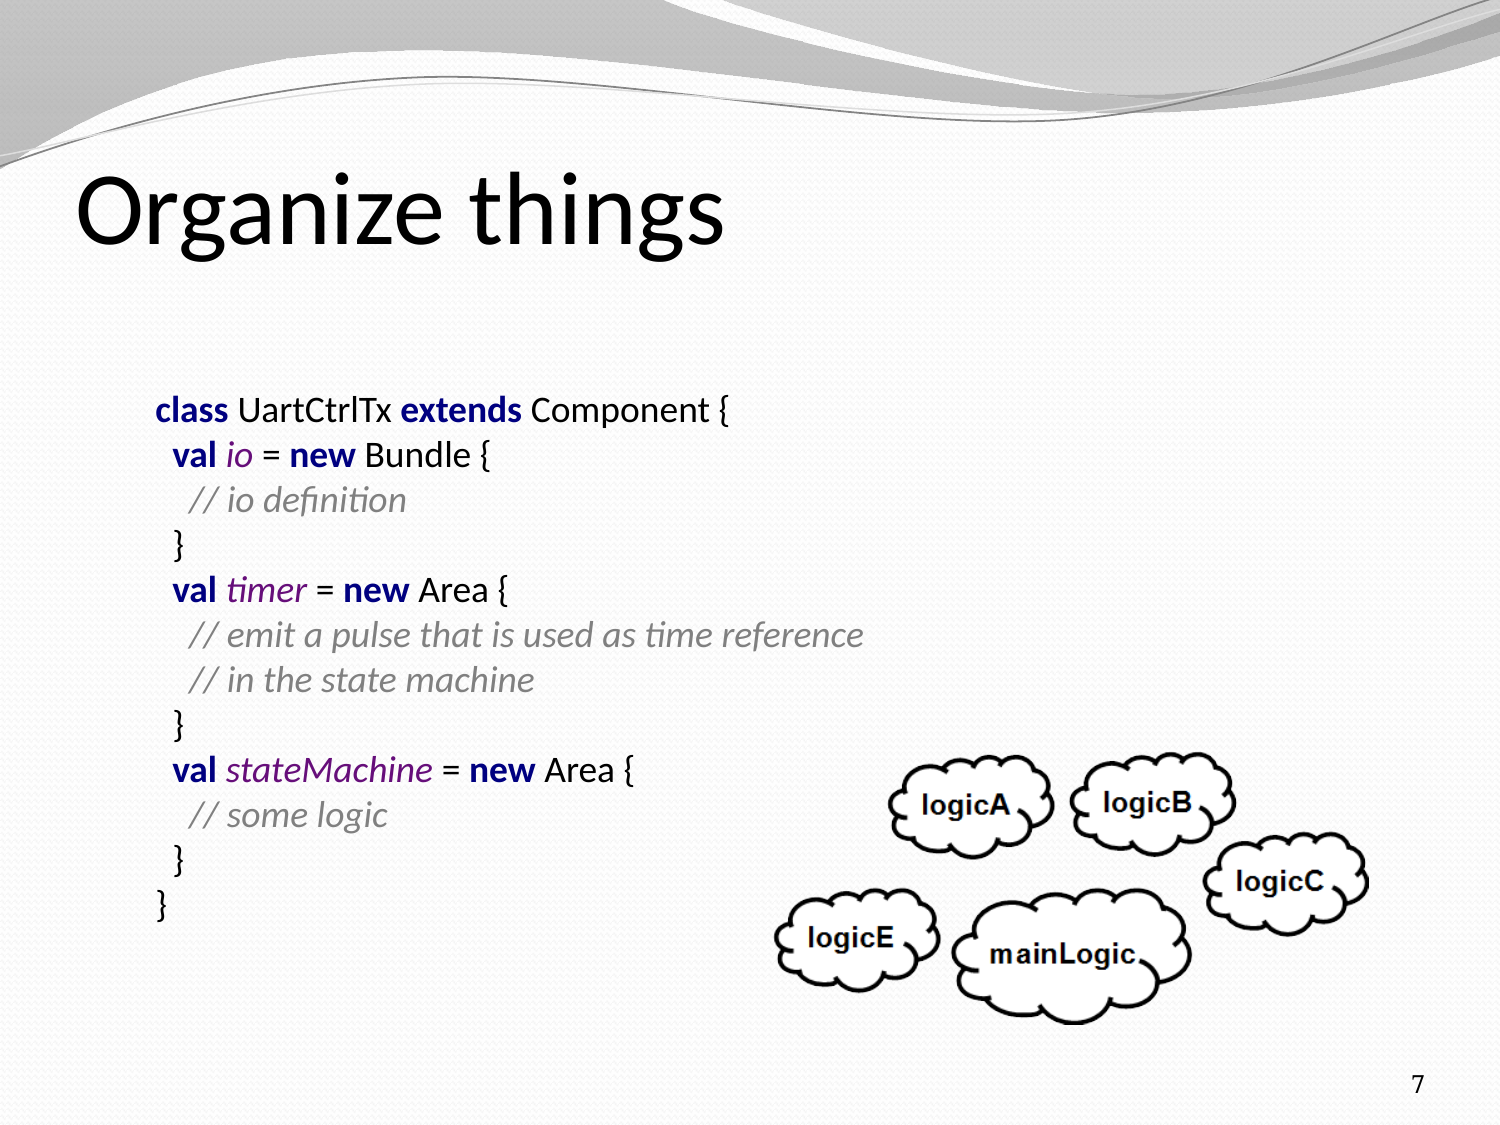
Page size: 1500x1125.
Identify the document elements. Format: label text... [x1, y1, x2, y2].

picture [773, 751, 1370, 1026]
text_box class UartCtrlTx extends Component { val io = new Bundle { // io definition } val timer = new Area { // emit a pulse that is used as time reference // in the state machine } val stateMachine = new Area { // some logic } } [140, 377, 881, 933]
title Organize things [75, 78, 1425, 266]
slide_number 7 [1299, 1042, 1425, 1103]
